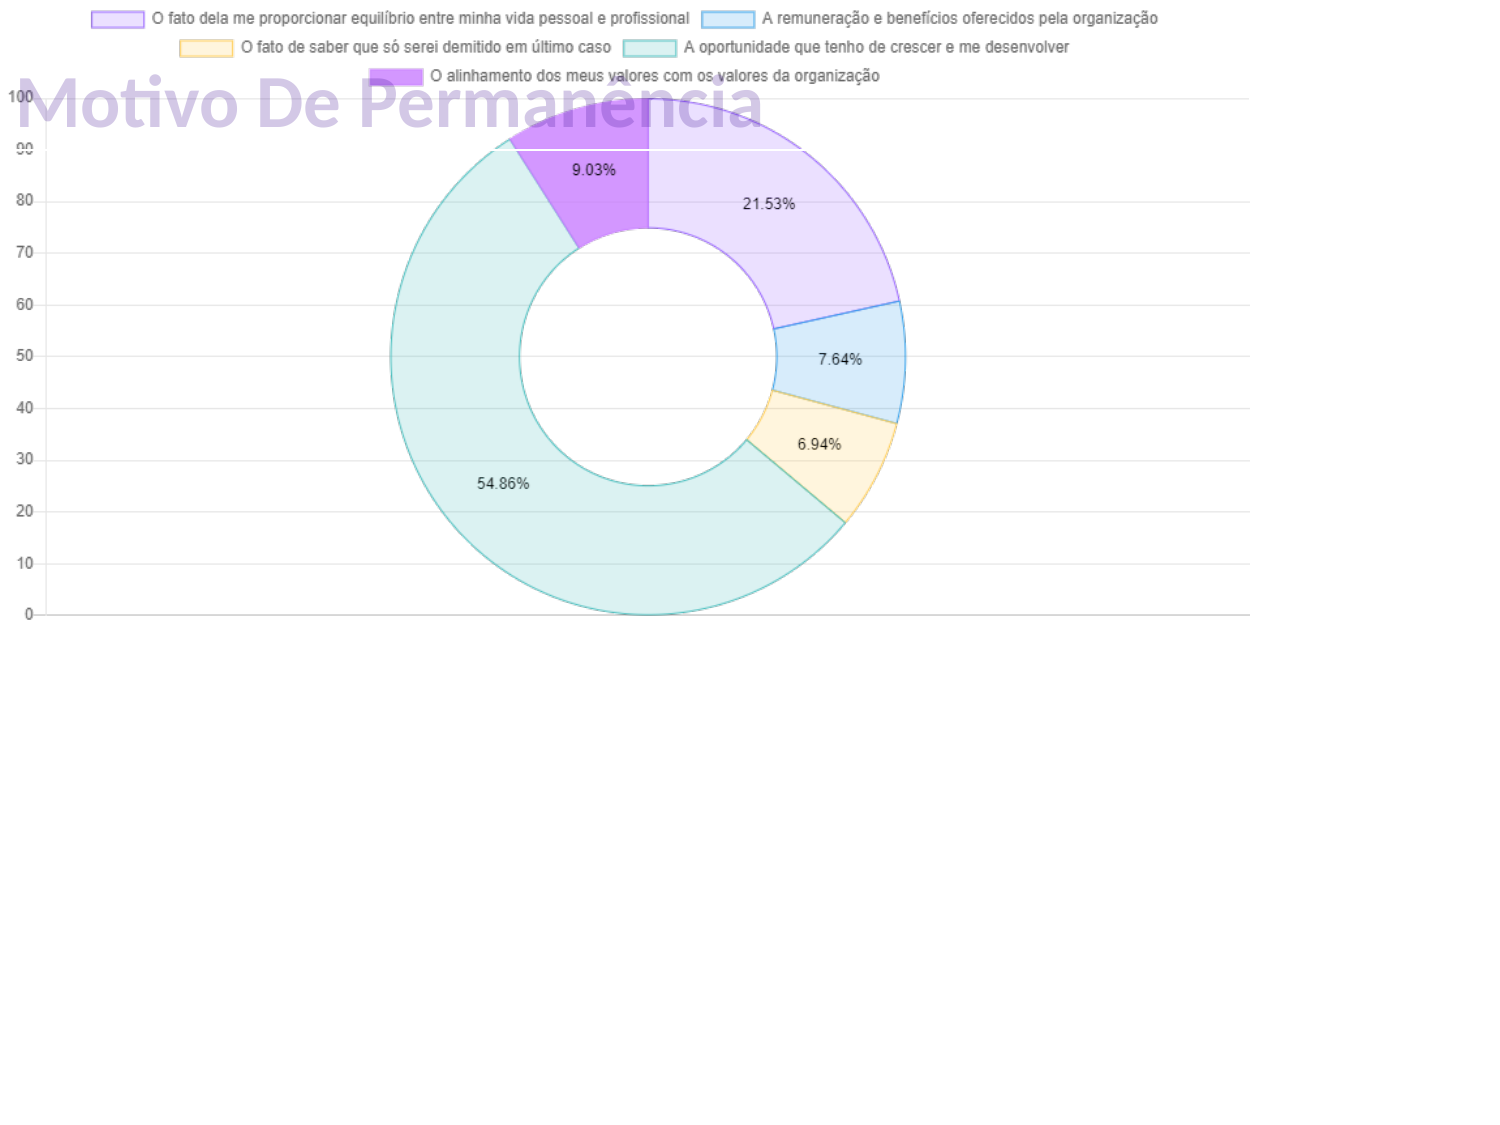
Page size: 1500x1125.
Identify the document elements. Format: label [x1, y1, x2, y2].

picture [0, 0, 1251, 626]
